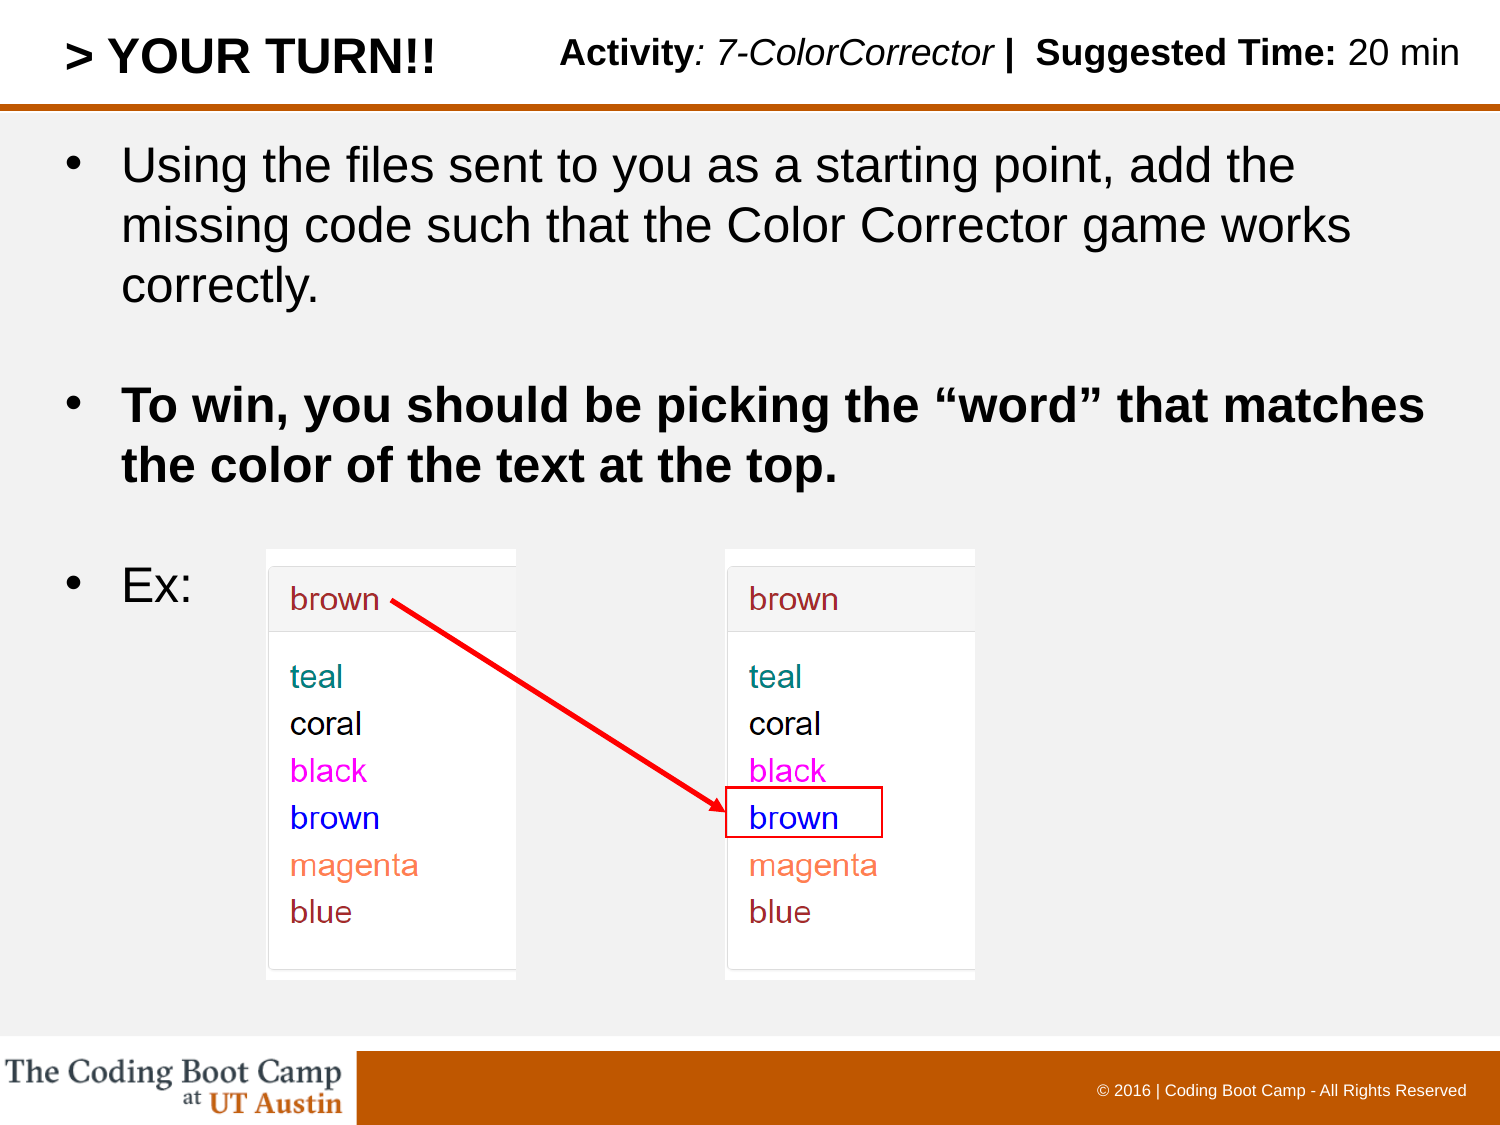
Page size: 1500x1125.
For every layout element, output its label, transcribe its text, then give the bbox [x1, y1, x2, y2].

text_box [0, 112, 1500, 1037]
text_box Using the files sent to you as a starting point, add the missing code such that the Color Corrector game works correctly. To win, you should be picking the “word” that matches the color of the text at the top. Ex: [49, 124, 1475, 620]
picture [266, 549, 516, 980]
picture [0, 1050, 357, 1125]
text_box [390, 599, 726, 813]
picture [725, 549, 975, 980]
text_box Activity: 7-ColorCorrector | Suggested Time: 20 min [474, 20, 1475, 81]
text_box > YOUR TURN!! [50, 16, 913, 91]
